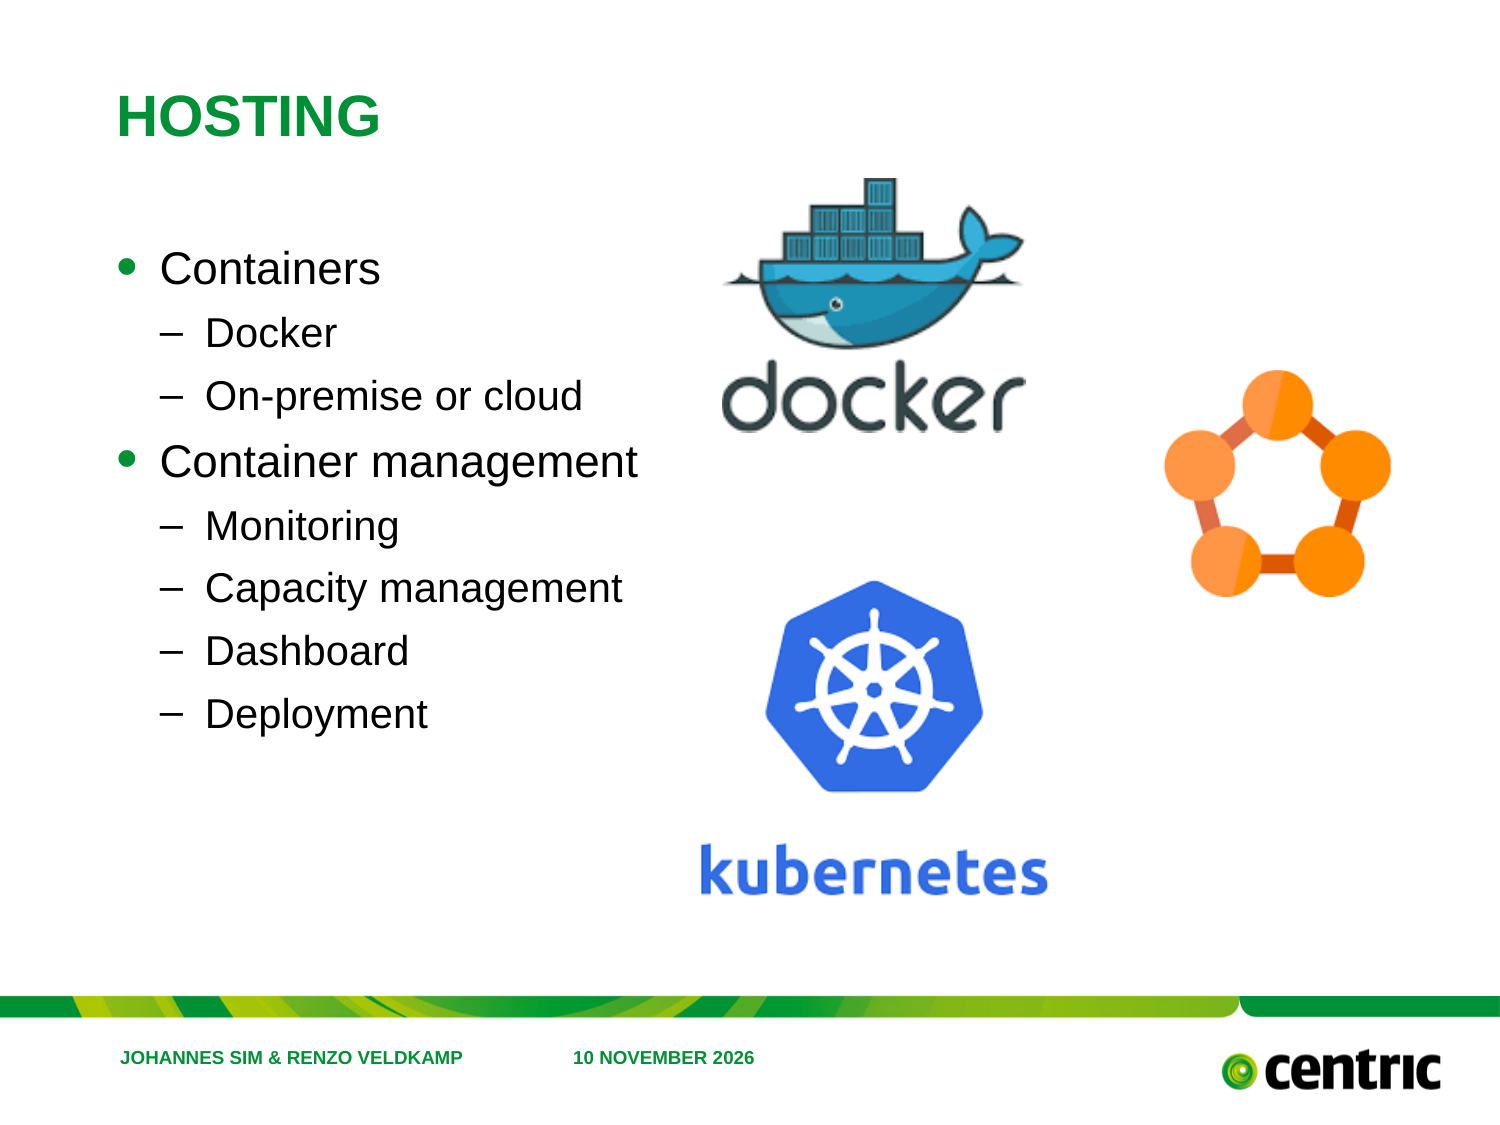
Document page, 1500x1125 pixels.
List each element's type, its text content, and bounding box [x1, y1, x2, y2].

footer Johannes Sim & Renzo veldkamp [105, 1027, 537, 1088]
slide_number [558, 1027, 909, 1088]
list Containers Docker On-premise or cloud Container management Monitoring Capacity management Dashboard Deployment [101, 231, 1441, 975]
picture [722, 178, 1027, 434]
picture [685, 369, 1494, 900]
picture [0, 995, 1500, 1125]
title Hosting [101, 77, 1441, 213]
